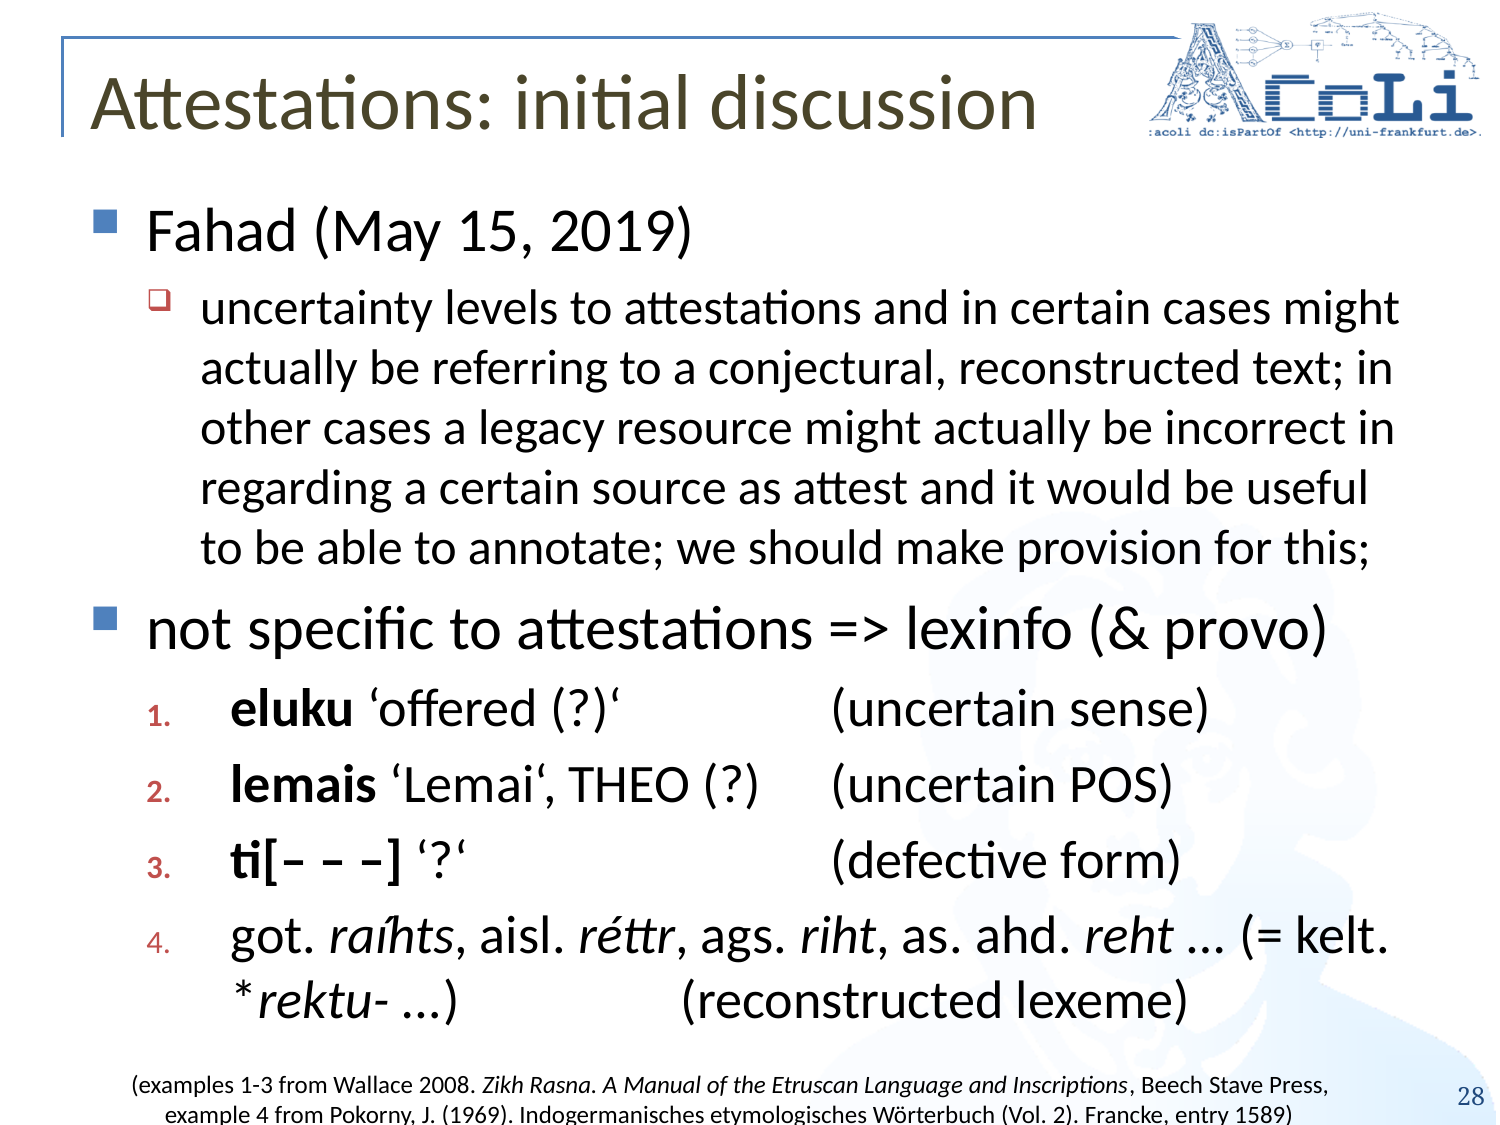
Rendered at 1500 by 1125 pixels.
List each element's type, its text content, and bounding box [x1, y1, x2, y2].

title Attestations: initial discussion [75, 42, 1425, 181]
slide_number 28 [1149, 1046, 1500, 1122]
text_box (examples 1-3 from Wallace 2008. Zikh Rasna. A Manual of the Etruscan Language and Inscriptions, Beech Stave Press, example 4 from Pokorny, J. (1969). Indogermanisches etymologisches Wörterbuch (Vol. 2). Francke, entry 1589) [114, 1060, 1346, 1125]
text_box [1149, 12, 1481, 138]
list Fahad (May 15, 2019) uncertainty levels to attestations and in certain cases might actually be referring to a conjectural, reconstructed text; in other cases a legacy resource might actually be incorrect in regarding a certain source as attest and it would be useful to be able to annotate; we should make provision for this; not specific to attestations => lexinfo (& provo) eluku ‘offered (?)‘ (uncertain sense) lemais ‘Lemai‘, THEO (?) (uncertain POS) ti[– – –] ‘?‘ (defective form) got. raíhts, aisl. réttr, ags. riht, as. ahd. reht ... (= kelt. *rektu- ...) (reconstructed lexeme) [75, 181, 1425, 925]
